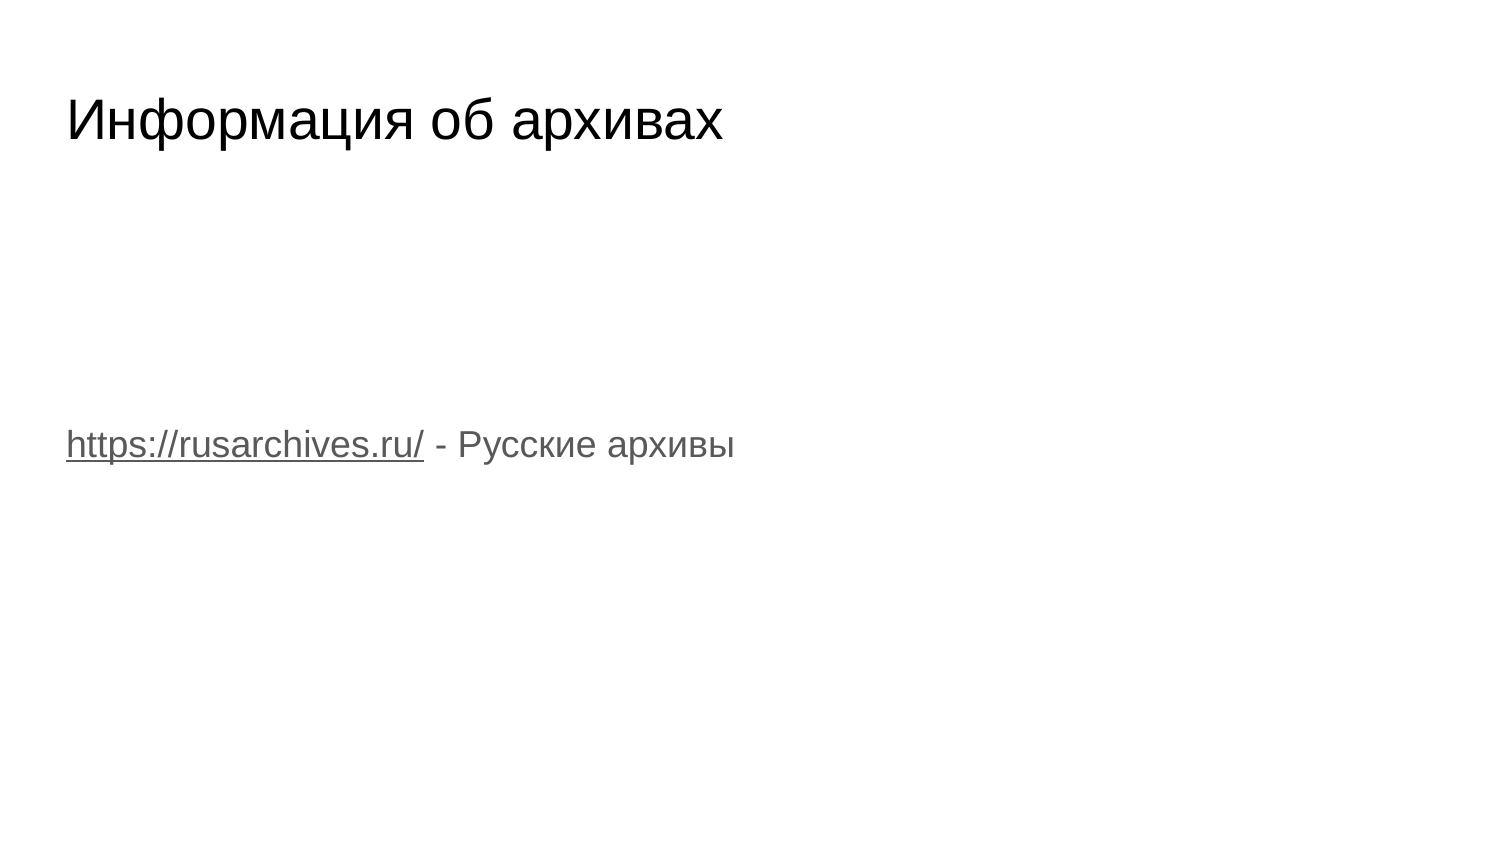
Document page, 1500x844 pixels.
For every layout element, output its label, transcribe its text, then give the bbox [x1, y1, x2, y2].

title Информация об архивах [51, 72, 1449, 167]
list https://rusarchives.ru/ - Русские архивы [51, 189, 1449, 750]
